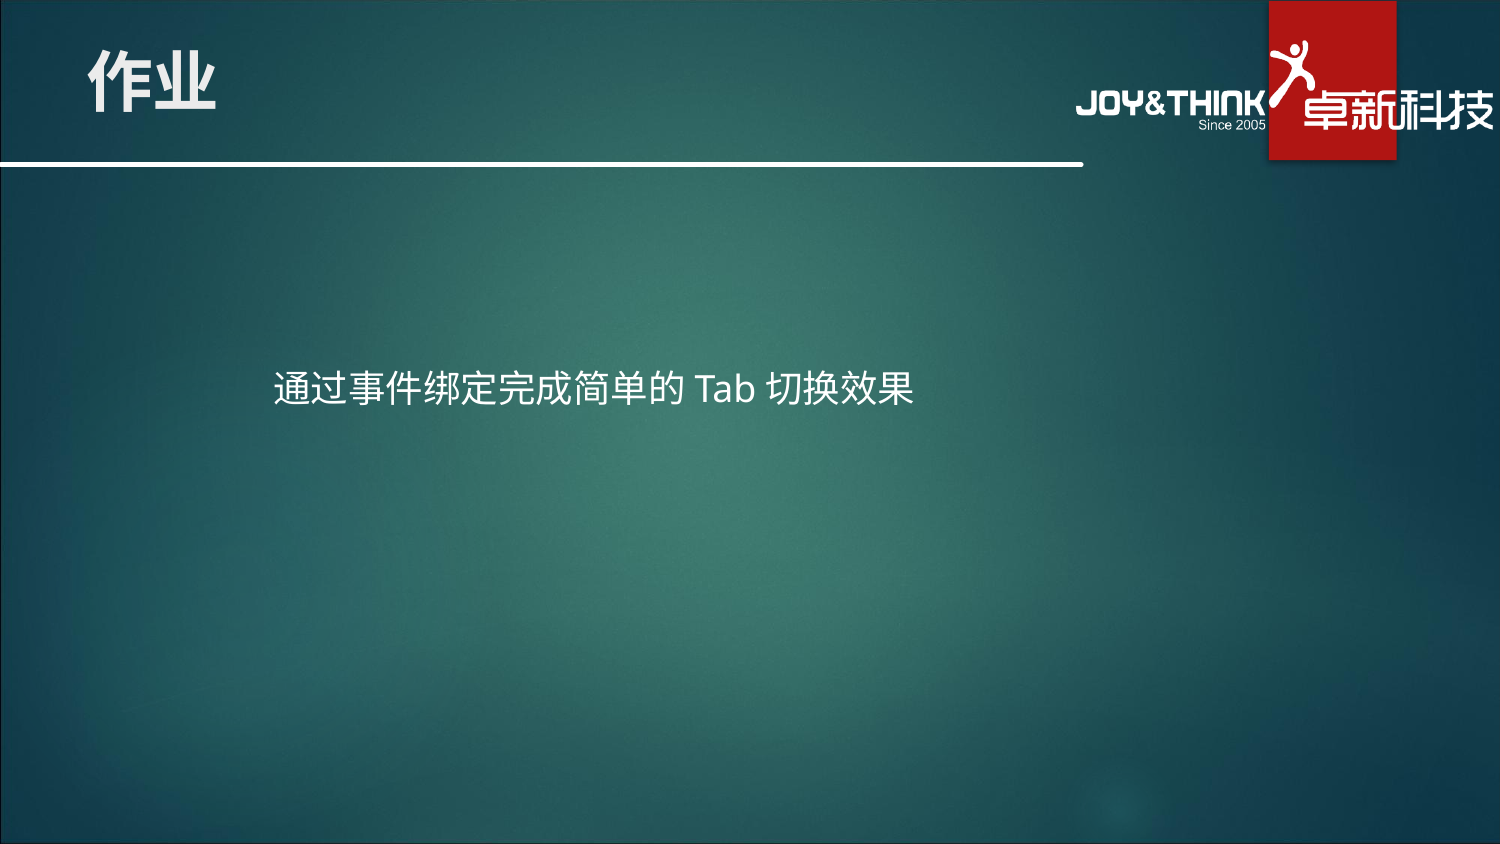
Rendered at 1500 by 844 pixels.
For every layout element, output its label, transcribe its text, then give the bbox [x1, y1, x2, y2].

text_box 通过事件绑定完成简单的Tab切换效果 [8, 344, 1180, 418]
picture [0, 0, 1500, 844]
title 作业 [75, 33, 1425, 175]
